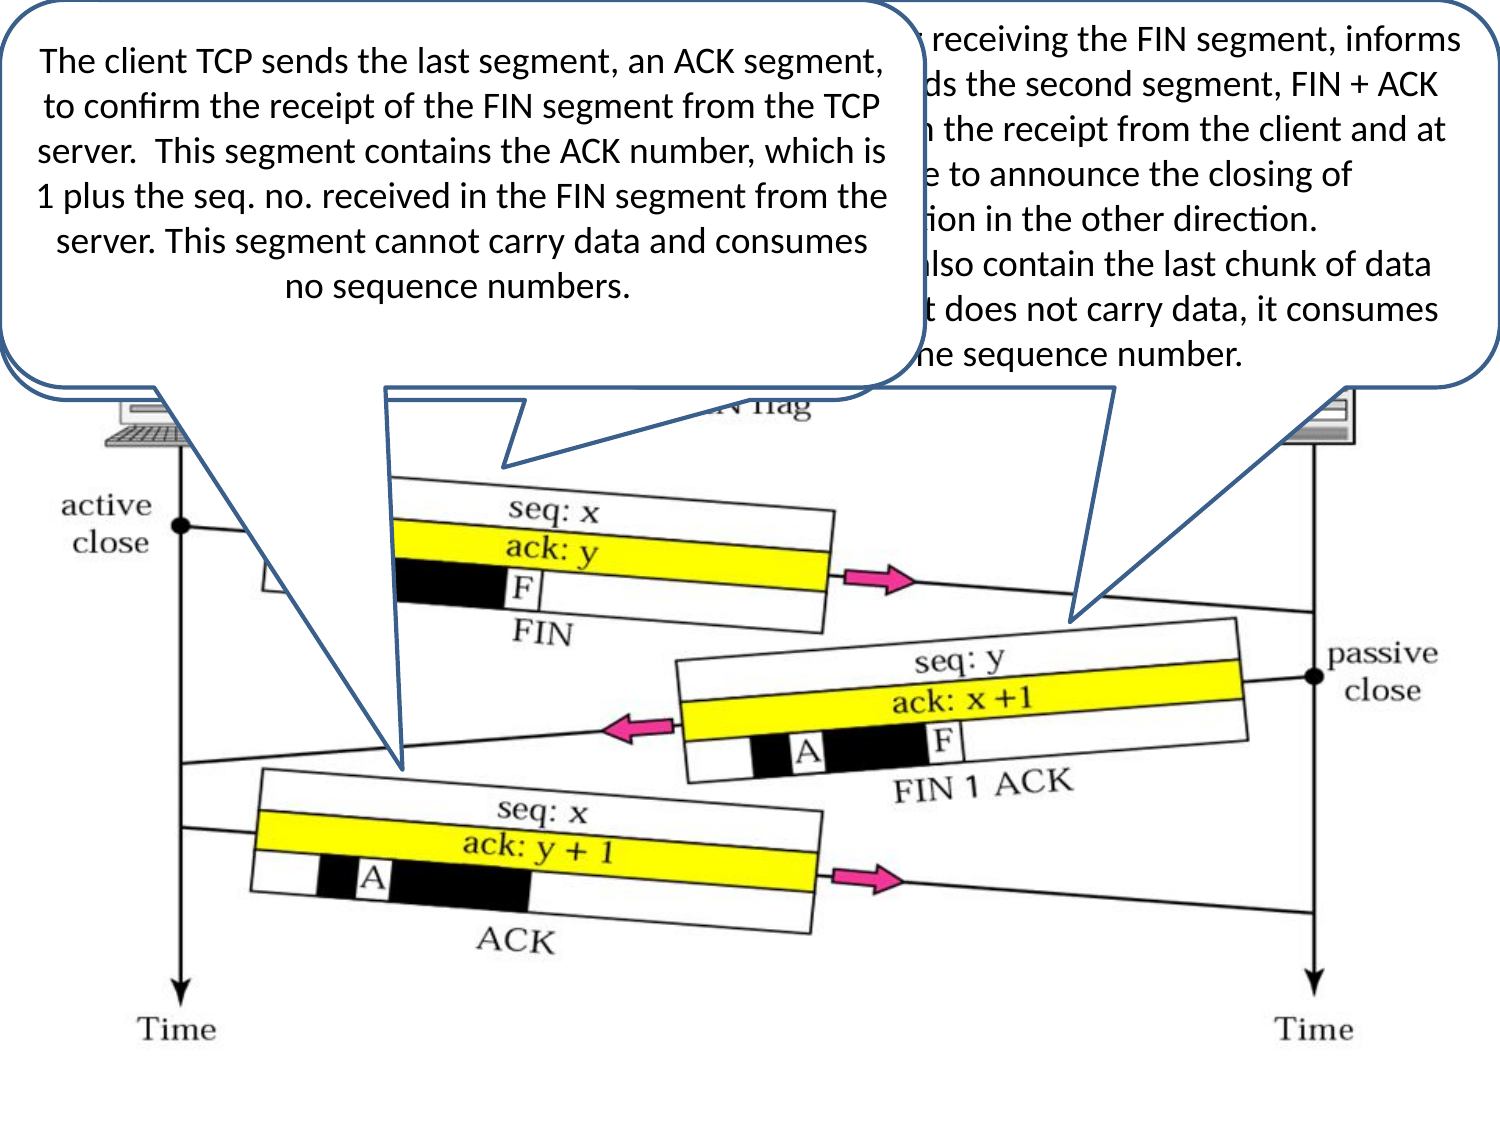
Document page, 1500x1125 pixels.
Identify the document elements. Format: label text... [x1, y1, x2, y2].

picture [0, 274, 1488, 1063]
text_box The server TCP, after receiving the FIN segment, informs its process and sends the second segment, FIN + ACK segment, to confirm the receipt from the client and at the same time to announce the closing of the connection in the other direction. This segment can also contain the last chunk of data from the server. If it does not carry data, it consumes only one sequence number. [881, 0, 1500, 360]
text_box The client TCP sends the last segment, an ACK segment, to confirm the receipt of the FIN segment from the TCP server. This segment contains the ACK number, which is 1 plus the seq. no. received in the FIN segment from the server. This segment cannot carry data and consumes no sequence numbers. [0, 0, 928, 273]
